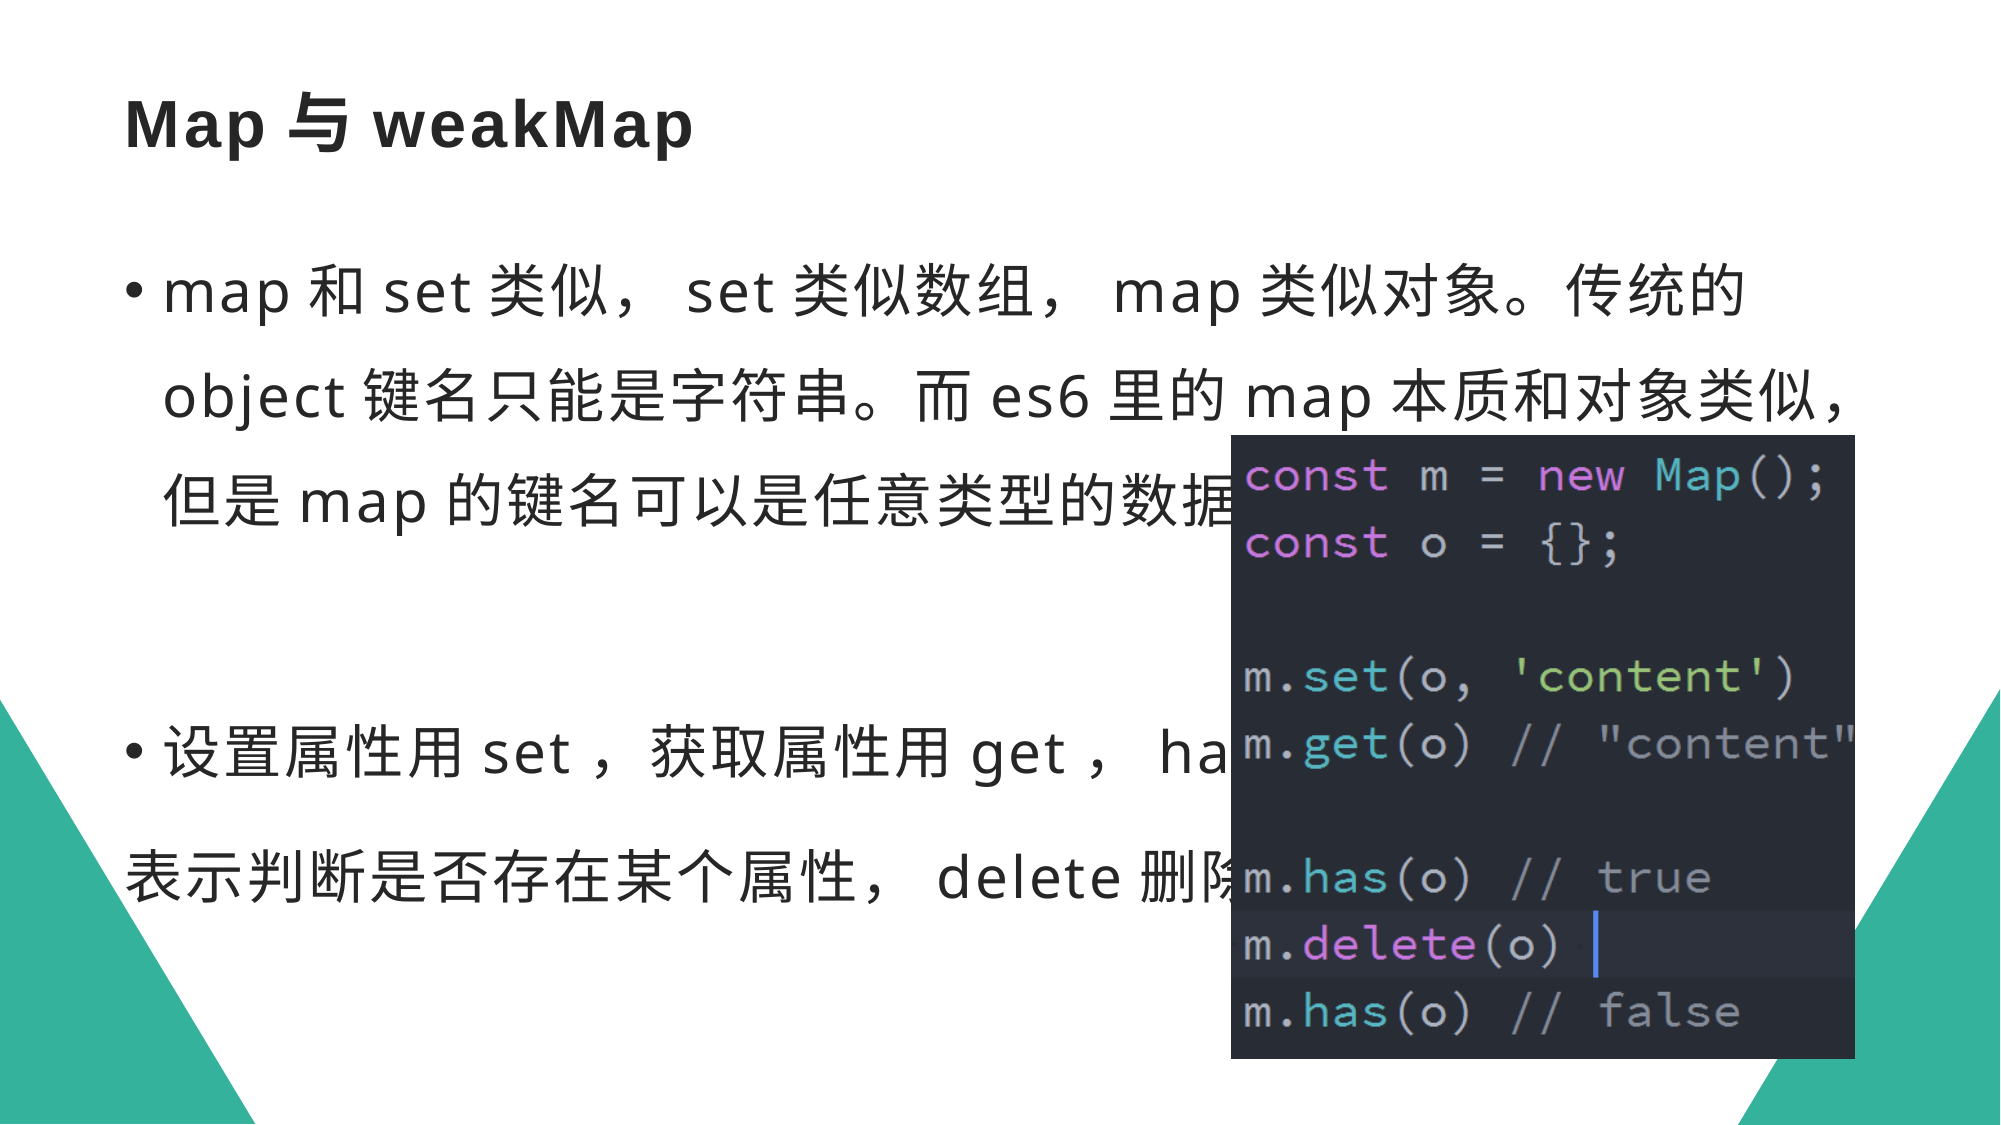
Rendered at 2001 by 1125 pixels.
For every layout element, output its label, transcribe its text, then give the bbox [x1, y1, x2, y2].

picture [1231, 435, 1855, 1059]
list map和set类似，set类似数组，map类似对象。传统的object键名只能是字符串。而es6里的map本质和对象类似，但是map的键名可以是任意类型的数据。 设置属性用set，获取属性用get，has 表示判断是否存在某个属性，delete删除 [109, 211, 1869, 1041]
title Map与weakMap [109, 72, 1891, 146]
